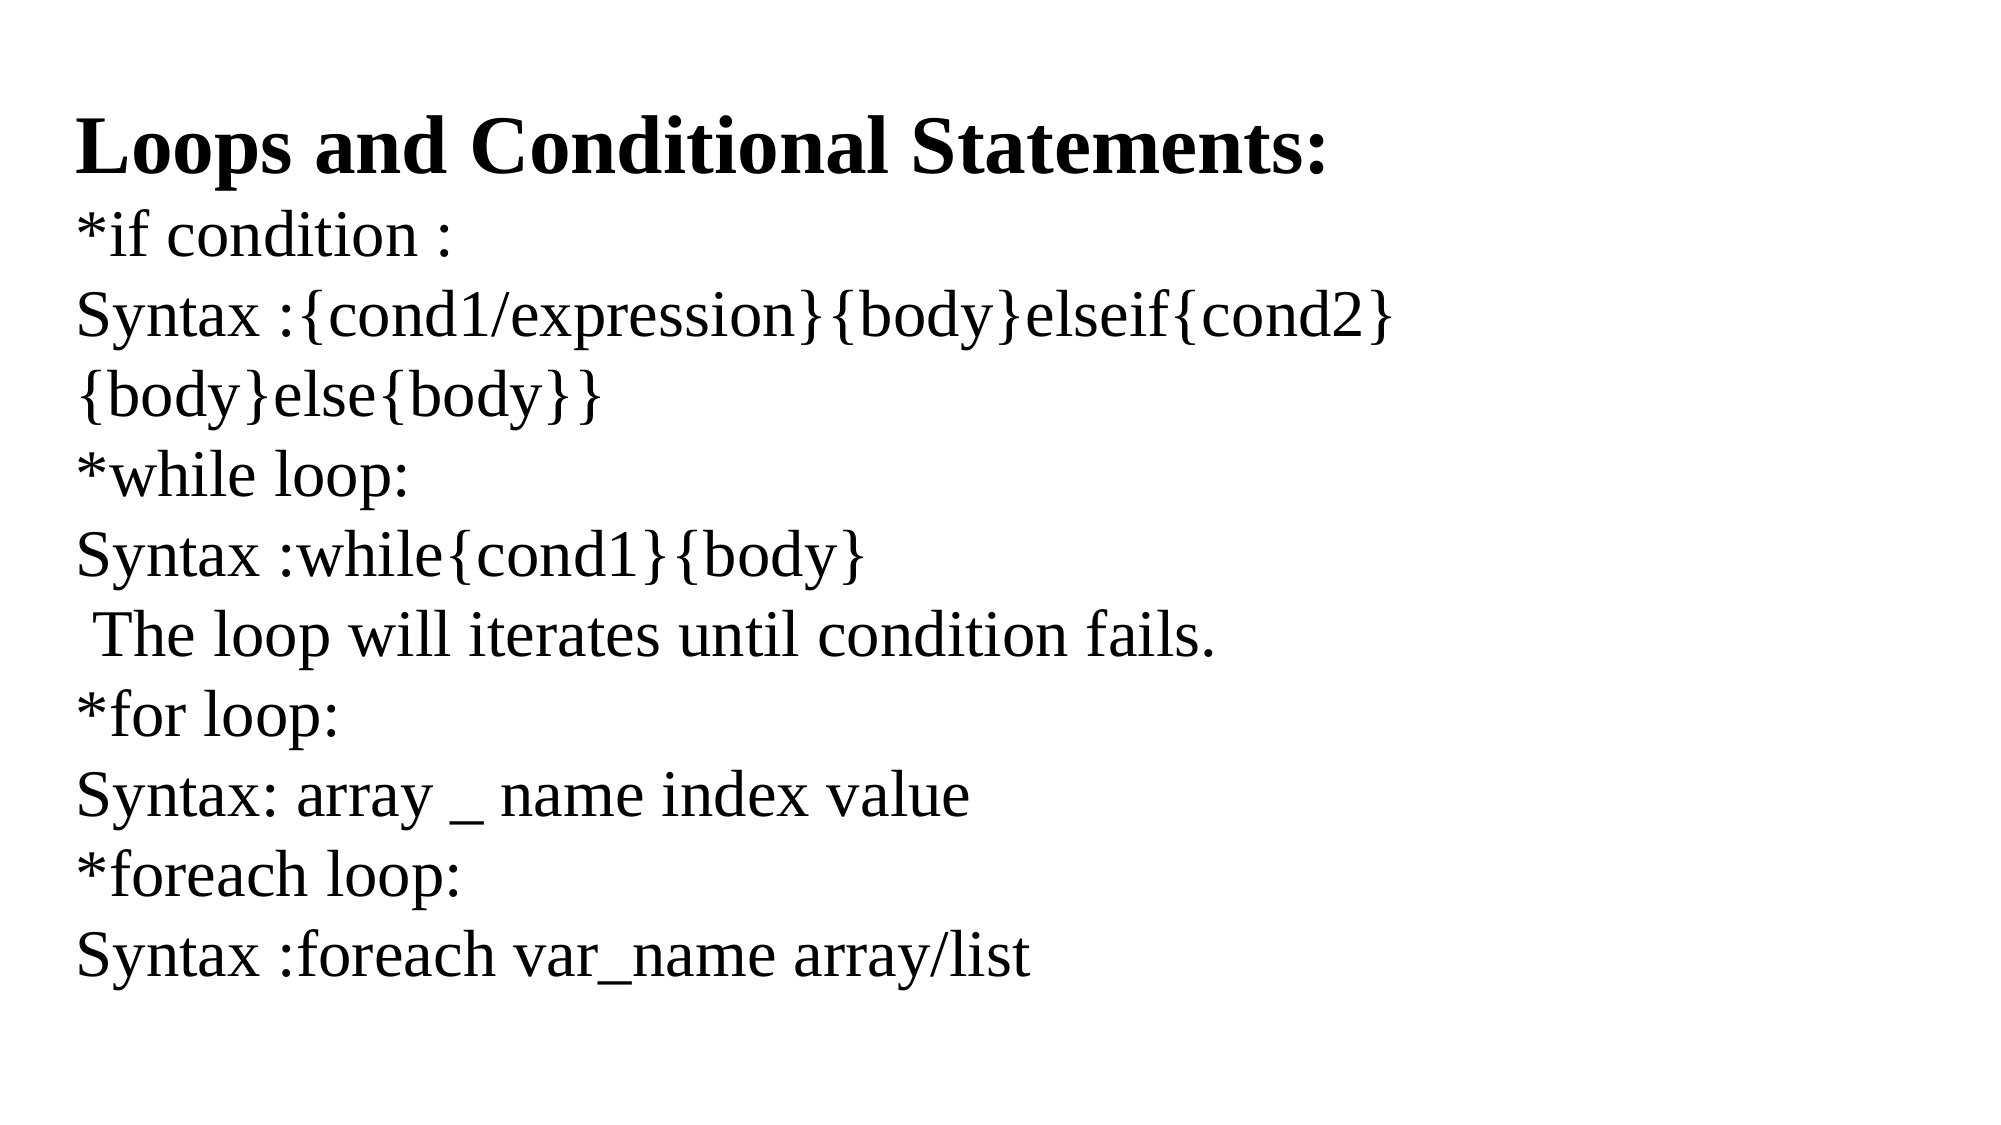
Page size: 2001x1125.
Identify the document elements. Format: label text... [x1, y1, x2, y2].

text_box Loops and Conditional Statements: *if condition : Syntax :{cond1/expression}{body}elseif{cond2}{body}else{body}} *while loop: Syntax :while{cond1}{body} The loop will iterates until condition fails. *for loop: Syntax: array _ name index value *foreach loop: Syntax :foreach var_name array/list [60, 82, 1944, 1125]
